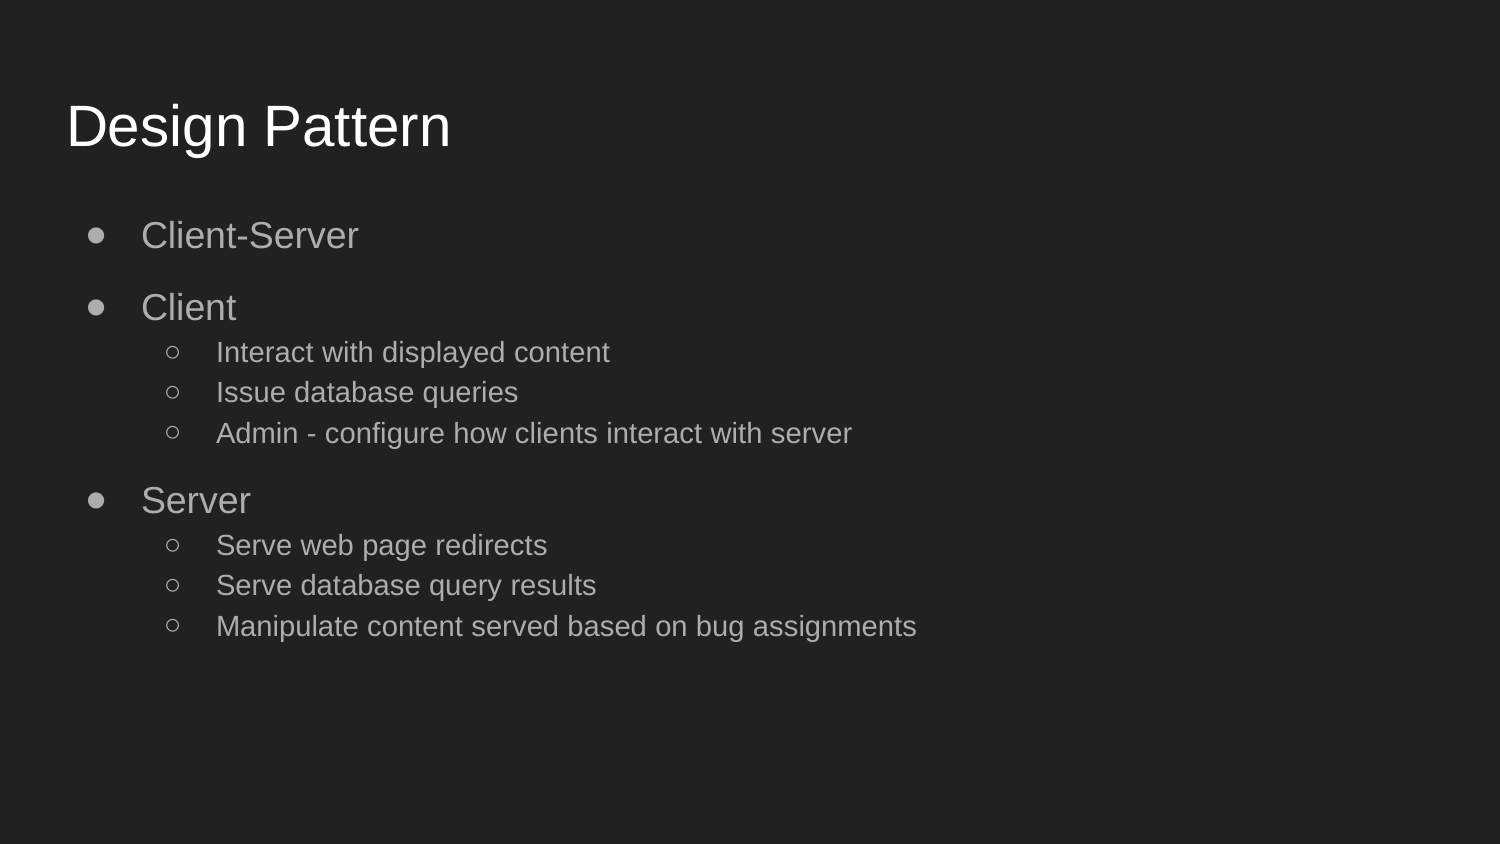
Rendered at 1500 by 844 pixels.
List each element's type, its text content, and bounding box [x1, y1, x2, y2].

list Client-Server Client Interact with displayed content Issue database queries Admin - configure how clients interact with server Server Serve web page redirects Serve database query results Manipulate content served based on bug assignments [51, 189, 1449, 750]
title Design Pattern [51, 72, 1449, 167]
